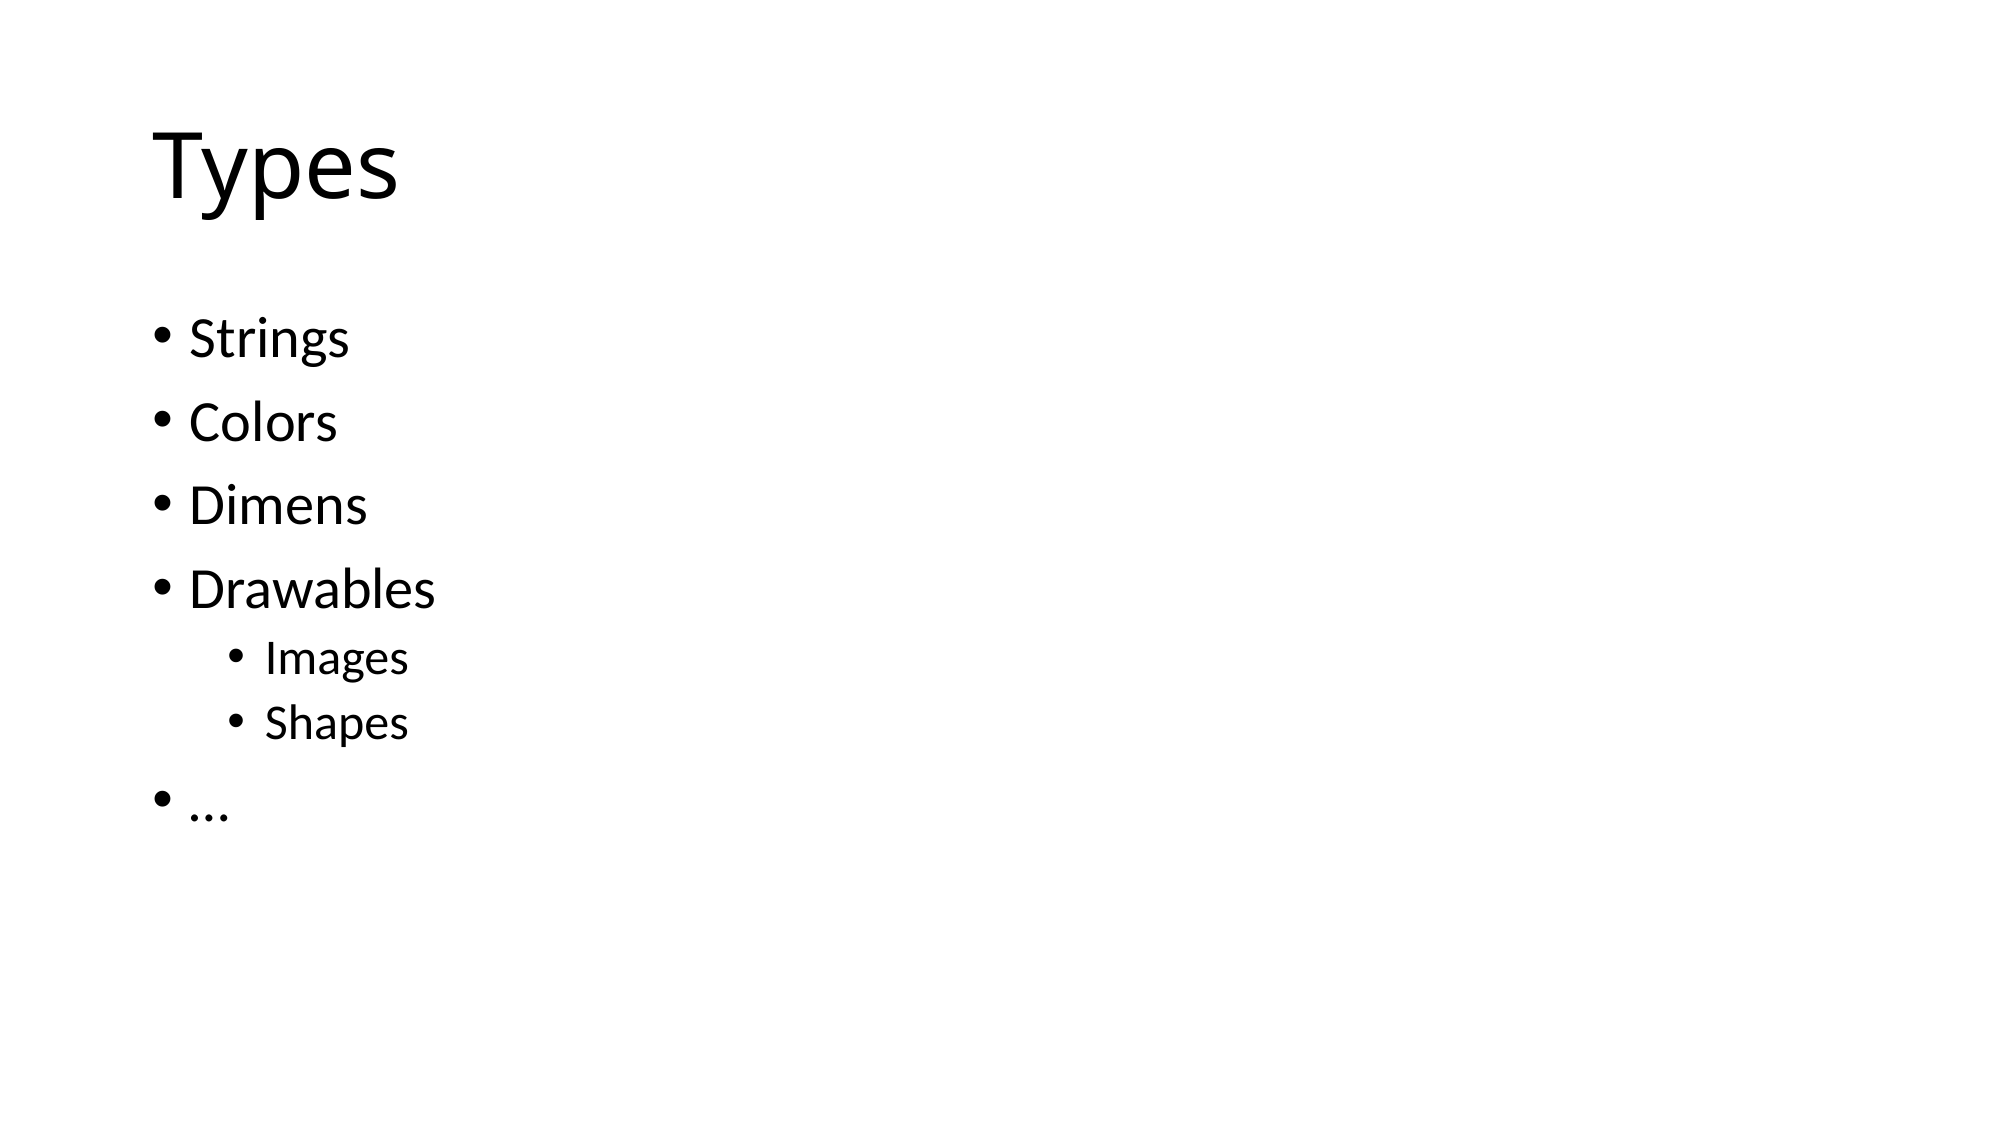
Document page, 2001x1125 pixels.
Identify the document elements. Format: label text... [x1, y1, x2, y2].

title Types [137, 59, 1863, 278]
list Strings Colors Dimens Drawables Images Shapes … [137, 299, 1863, 1014]
